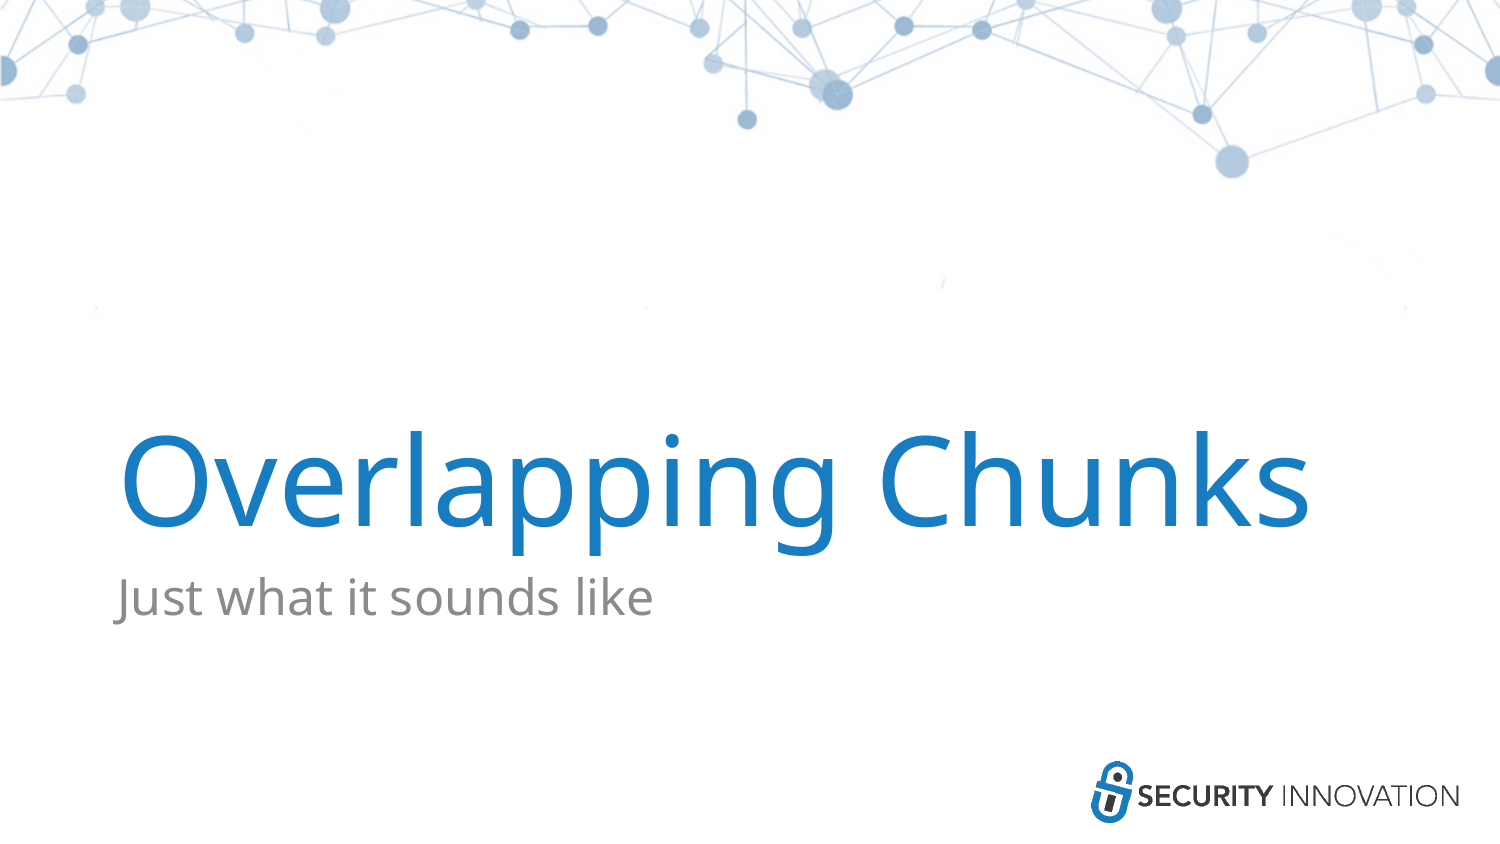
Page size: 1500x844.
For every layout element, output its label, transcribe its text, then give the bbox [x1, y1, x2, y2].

picture [0, 0, 1500, 344]
list Just what it sounds like [102, 564, 1397, 750]
picture [1091, 761, 1461, 823]
title Overlapping Chunks [102, 210, 1397, 562]
